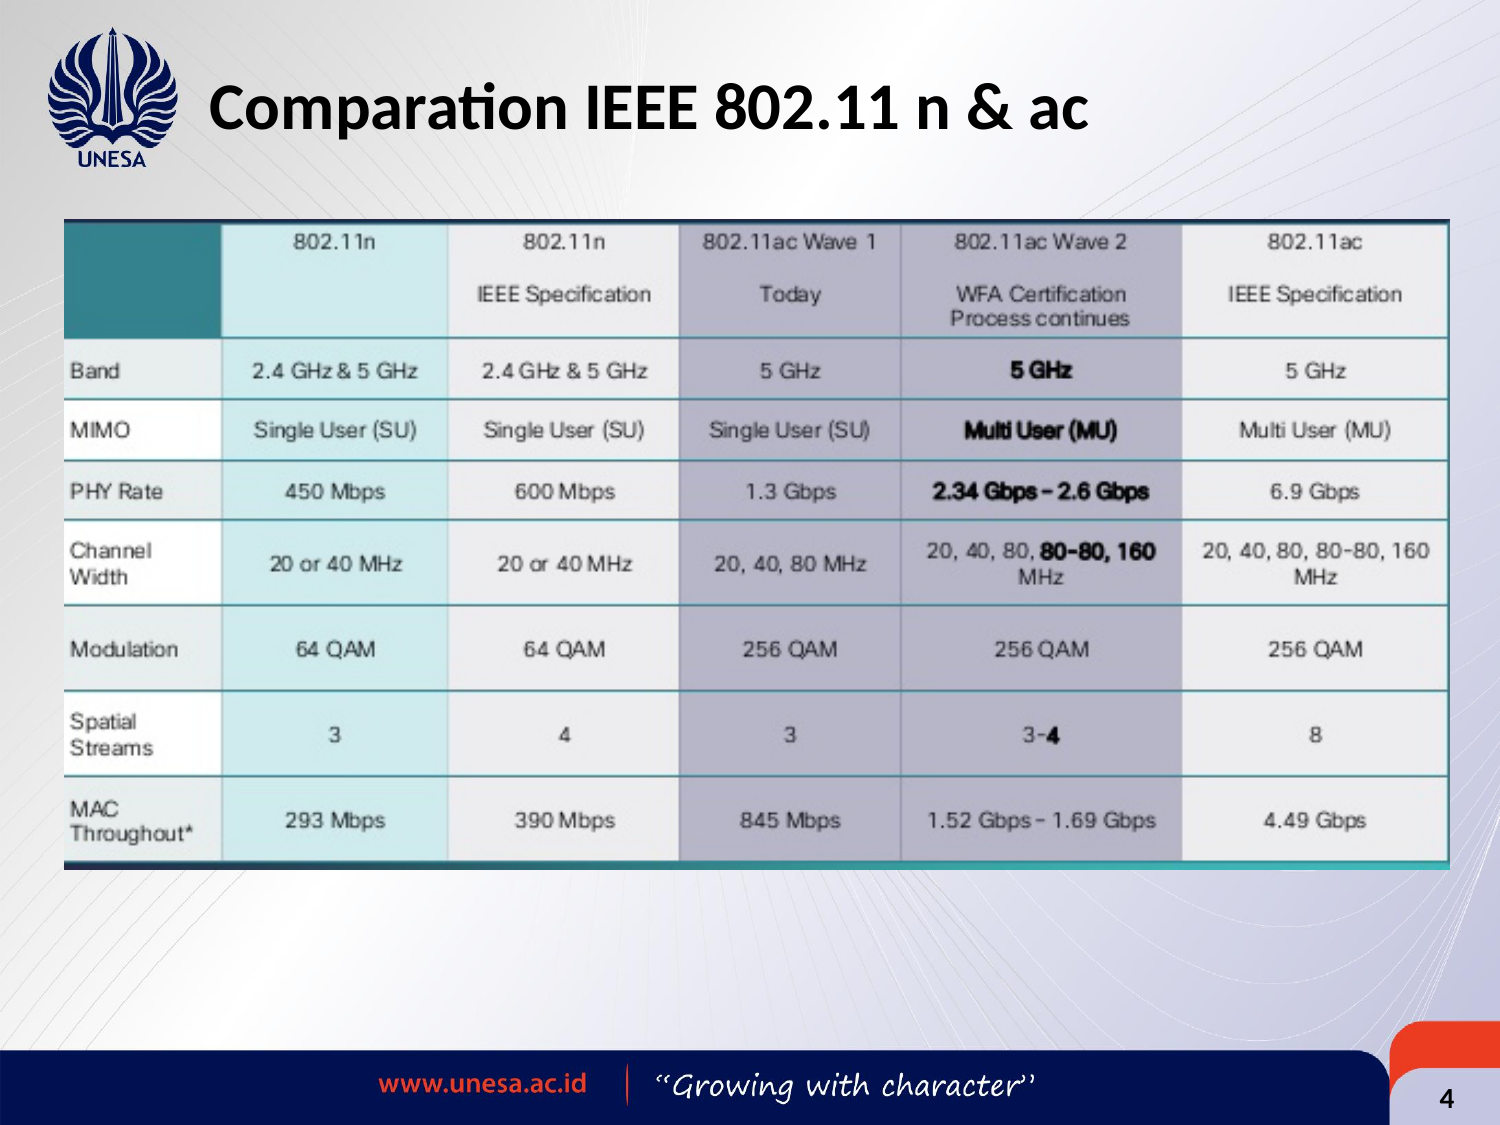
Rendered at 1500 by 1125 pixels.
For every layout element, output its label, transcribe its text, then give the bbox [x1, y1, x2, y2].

picture [0, 0, 1500, 1125]
title Comparation IEEE 802.11 n & ac [194, 32, 1447, 173]
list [64, 219, 1450, 870]
slide_number 4 [1411, 1069, 1483, 1125]
